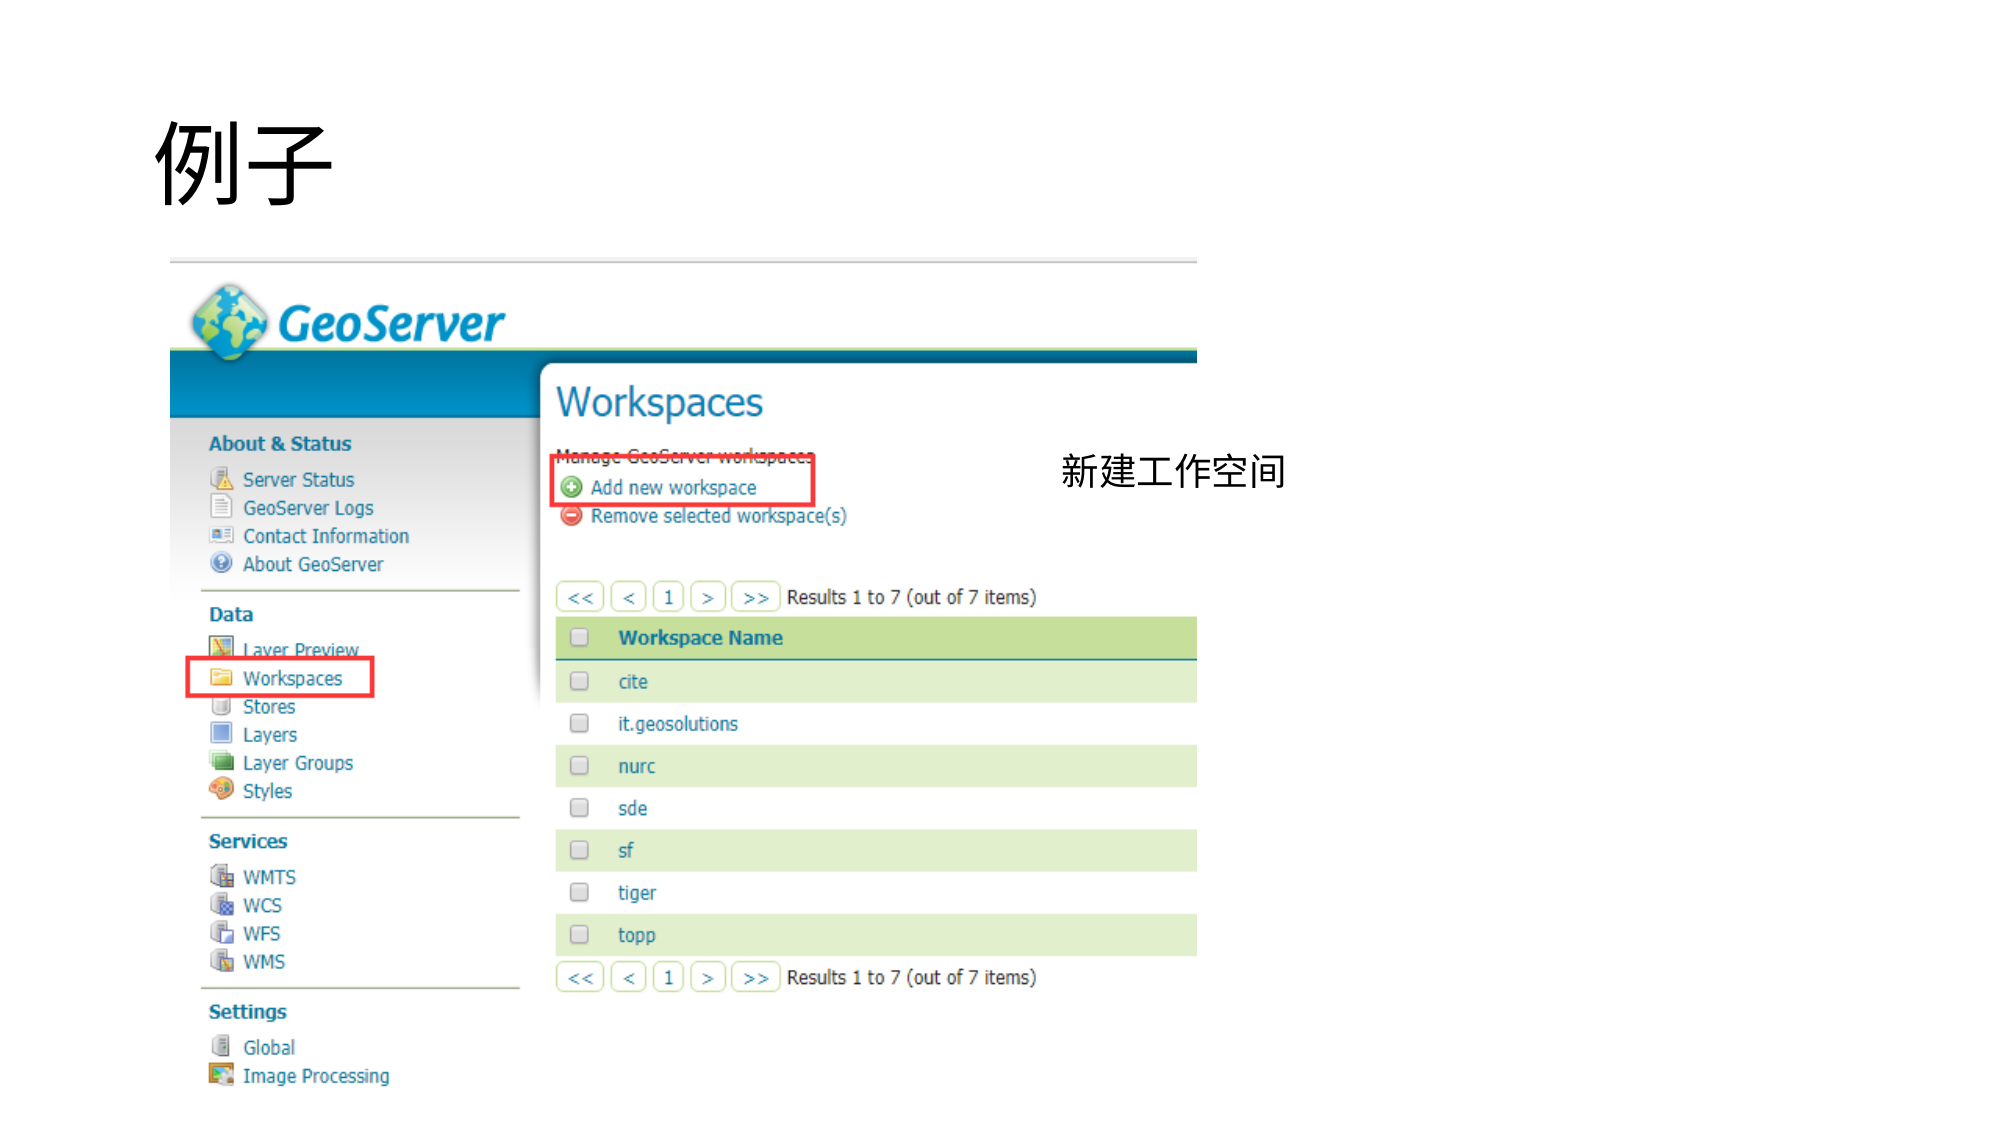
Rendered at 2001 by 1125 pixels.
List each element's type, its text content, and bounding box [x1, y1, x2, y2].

title 例子 [137, 59, 1863, 278]
text_box 新建工作空间 [1197, 441, 1302, 501]
picture [170, 363, 1197, 1091]
picture [170, 257, 1197, 350]
picture [224, 354, 241, 360]
